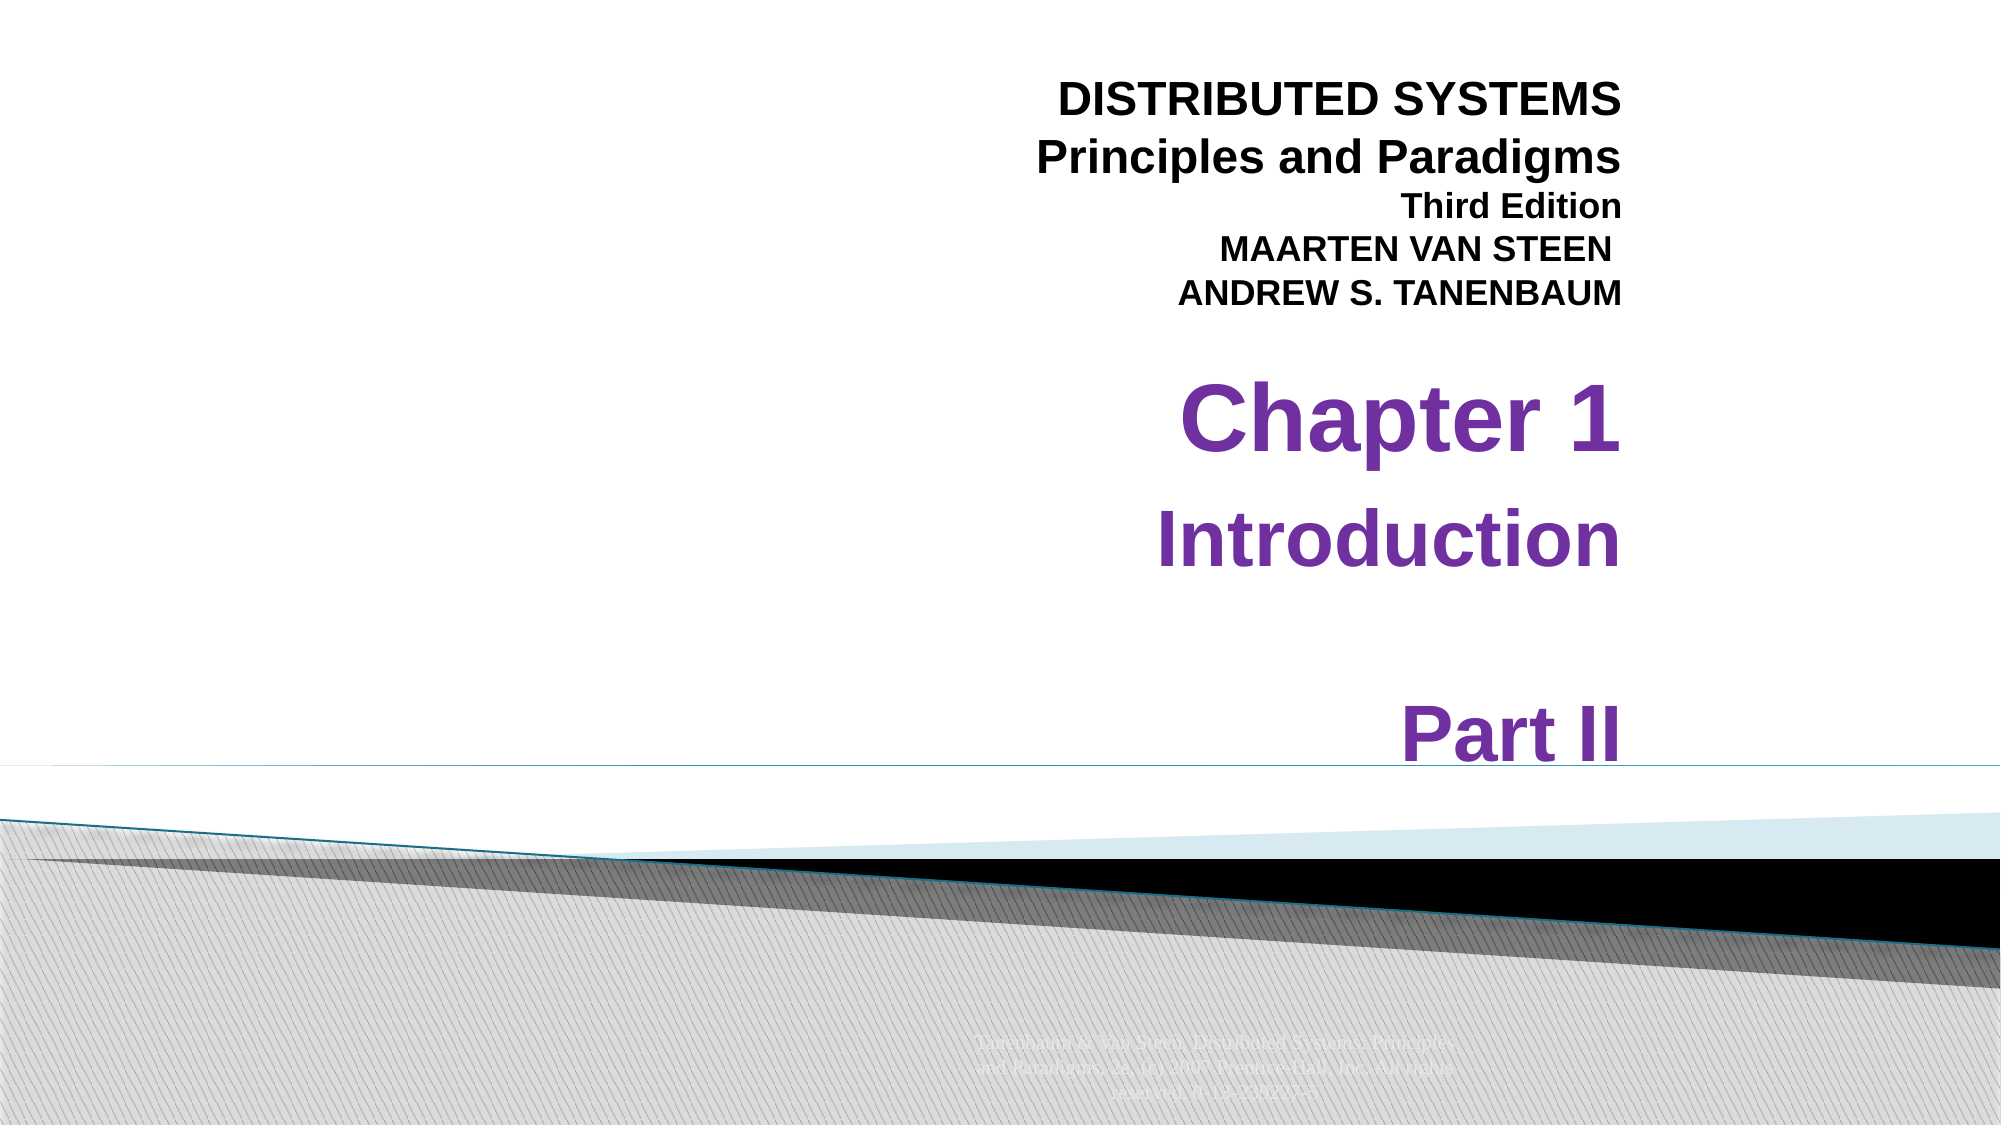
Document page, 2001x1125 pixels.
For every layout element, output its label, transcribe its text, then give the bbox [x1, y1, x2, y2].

footer Tanenbaum & Van Steen, Distributed Systems: Principles and Paradigms, 2e, (c) 2007 Prentice-Hall, Inc. All rights reserved. 0-13-239227-5 [957, 1051, 1473, 1112]
title DISTRIBUTED SYSTEMS Principles and Paradigms Third Edition MAARTEN VAN STEEN ANDREW S. TANENBAUM Chapter 1 Introduction Part II [362, 57, 1638, 881]
picture [7, 859, 2000, 989]
